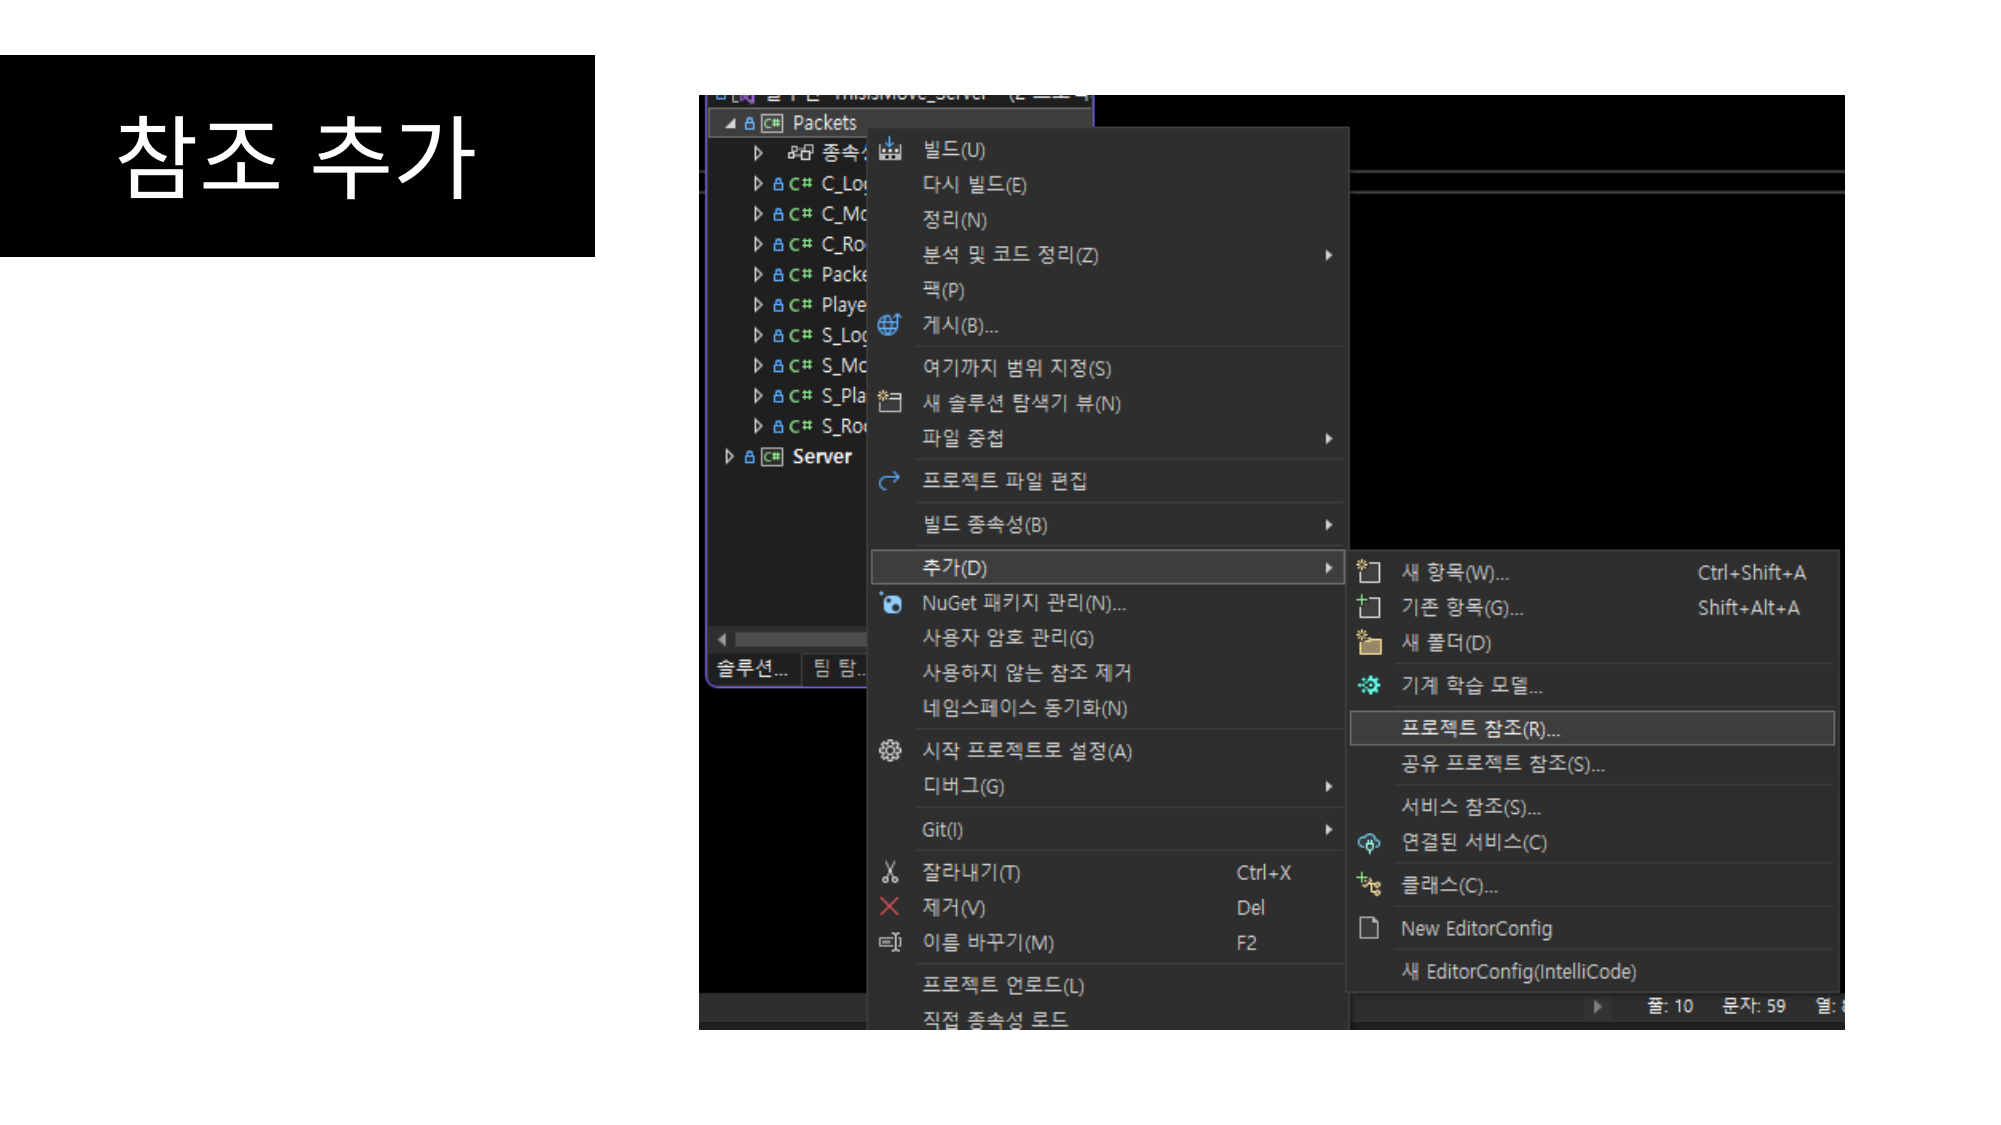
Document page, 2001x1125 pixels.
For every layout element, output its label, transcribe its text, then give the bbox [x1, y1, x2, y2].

picture [699, 95, 1845, 1030]
text_box 참조 추가 [0, 55, 595, 257]
